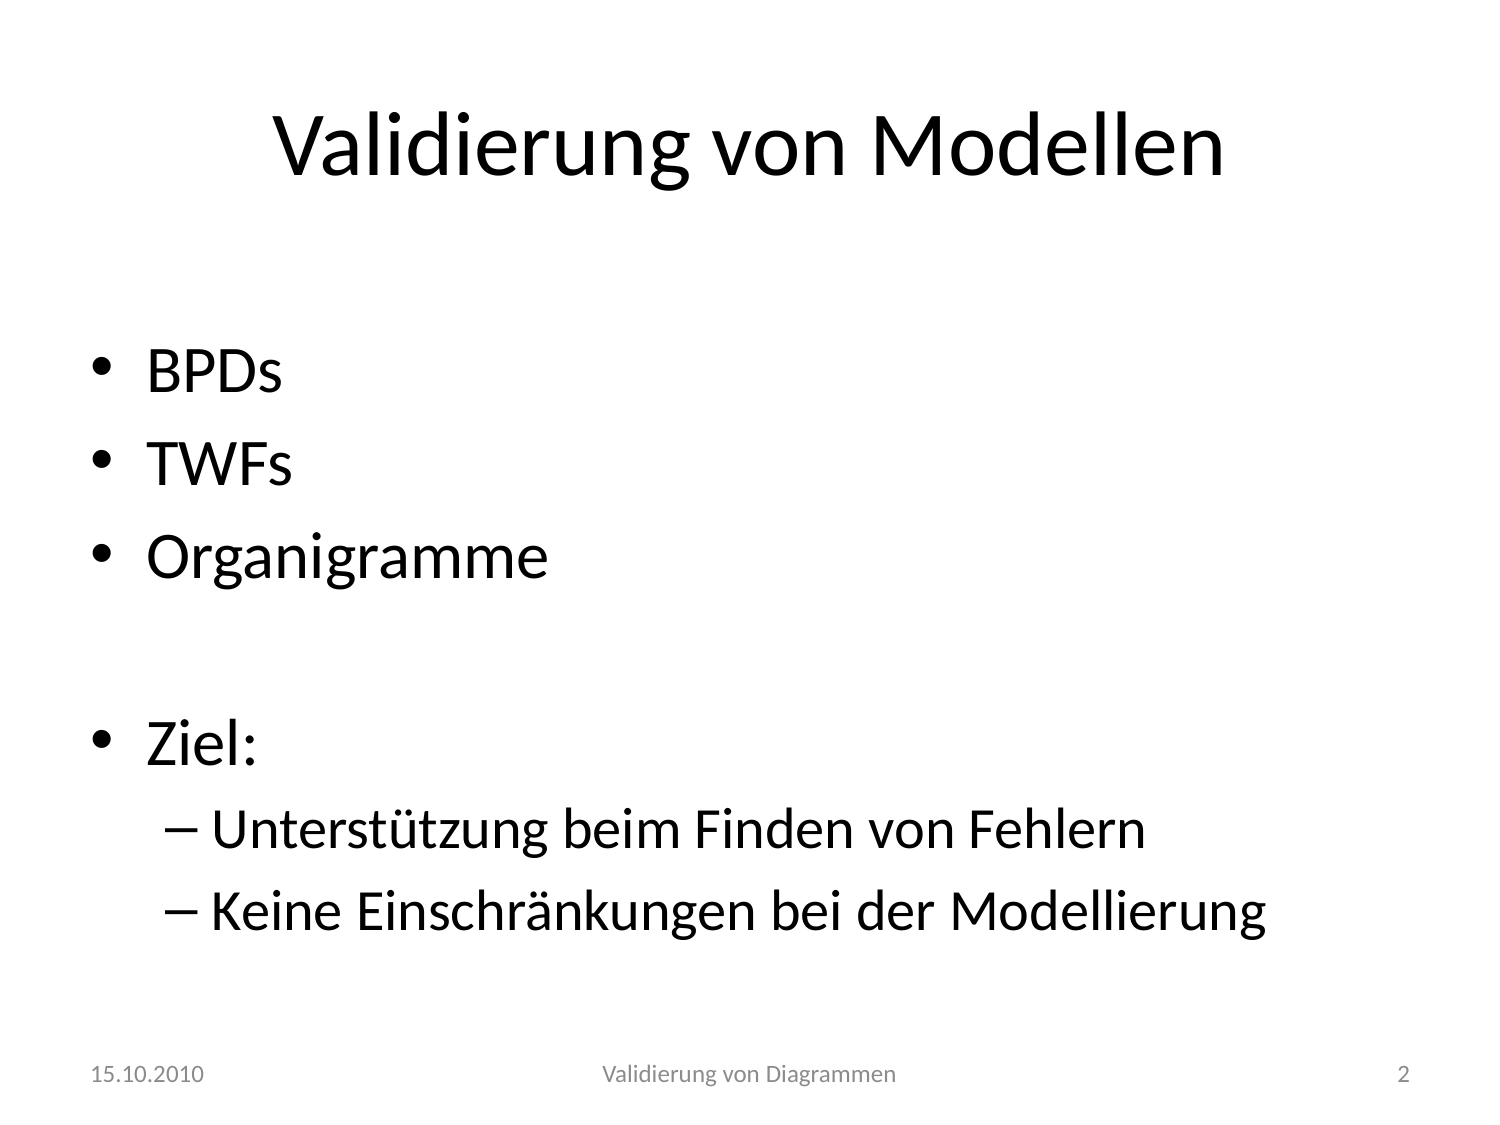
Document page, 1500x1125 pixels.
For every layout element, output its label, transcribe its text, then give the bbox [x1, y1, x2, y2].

title Validierung von Modellen [75, 45, 1425, 233]
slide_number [75, 1042, 425, 1103]
list BPDs TWFs Organigramme Ziel: Unterstützung beim Finden von Fehlern Keine Einschränkungen bei der Modellierung [75, 262, 1425, 1005]
slide_number 2 [1074, 1042, 1425, 1103]
footer Validierung von Diagrammen [512, 1042, 988, 1103]
